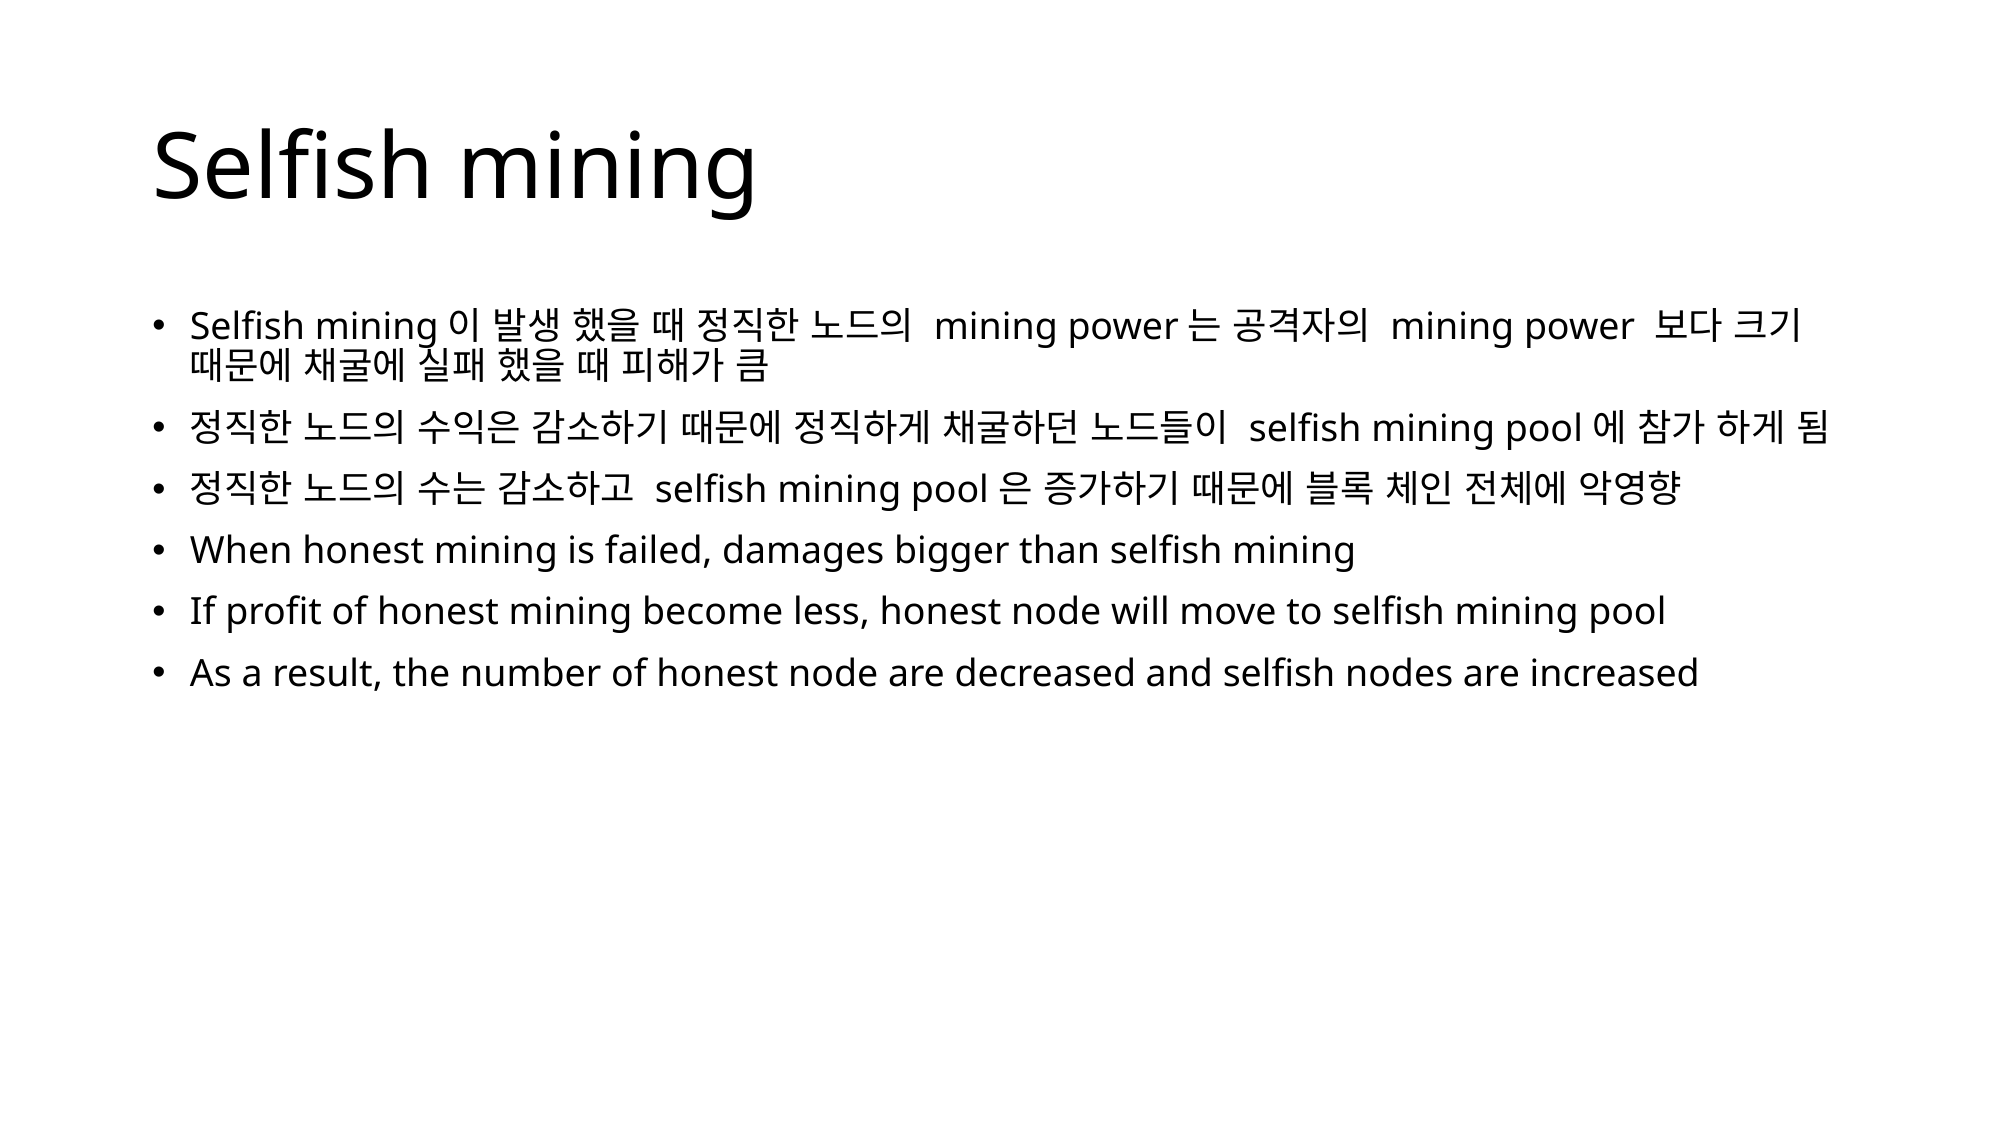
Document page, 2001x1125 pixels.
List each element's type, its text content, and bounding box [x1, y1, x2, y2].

list Selfish mining이 발생 했을 때 정직한 노드의 mining power는 공격자의 mining power 보다 크기 때문에 채굴에 실패 했을 때 피해가 큼 정직한 노드의 수익은 감소하기 때문에 정직하게 채굴하던 노드들이 selfish mining pool에 참가 하게 됨 정직한 노드의 수는 감소하고 selfish mining pool은 증가하기 때문에 블록 체인 전체에 악영향 When honest mining is failed, damages bigger than selfish mining If profit of honest mining become less, honest node will move to selfish mining pool As a result, the number of honest node are decreased and selfish nodes are increased [137, 299, 1863, 1014]
title Selfish mining [137, 59, 1863, 278]
